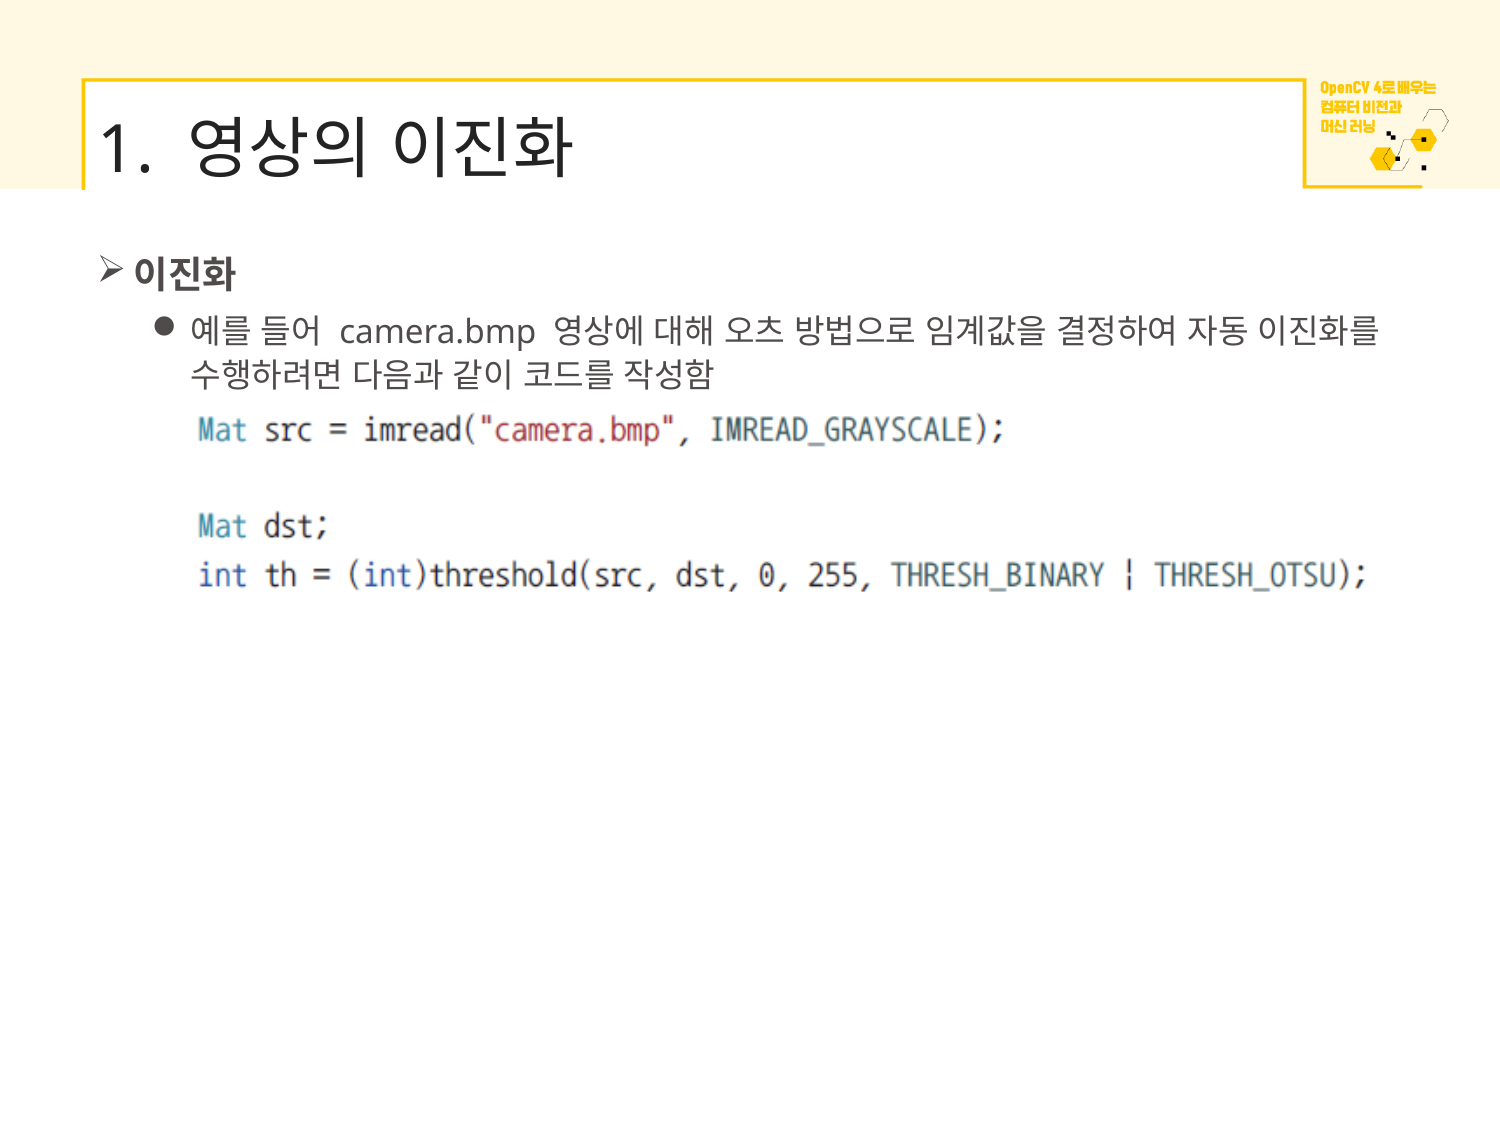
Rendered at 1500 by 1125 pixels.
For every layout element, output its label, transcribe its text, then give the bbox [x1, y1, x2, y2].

list 이진화 예를 들어 camera.bmp 영상에 대해 오츠 방법으로 임계값을 결정하여 자동 이진화를 수행하려면 다음과 같이 코드를 작성함 [81, 239, 1412, 1054]
title 1. 영상의 이진화 [82, 61, 1413, 193]
picture [0, 0, 1500, 1125]
